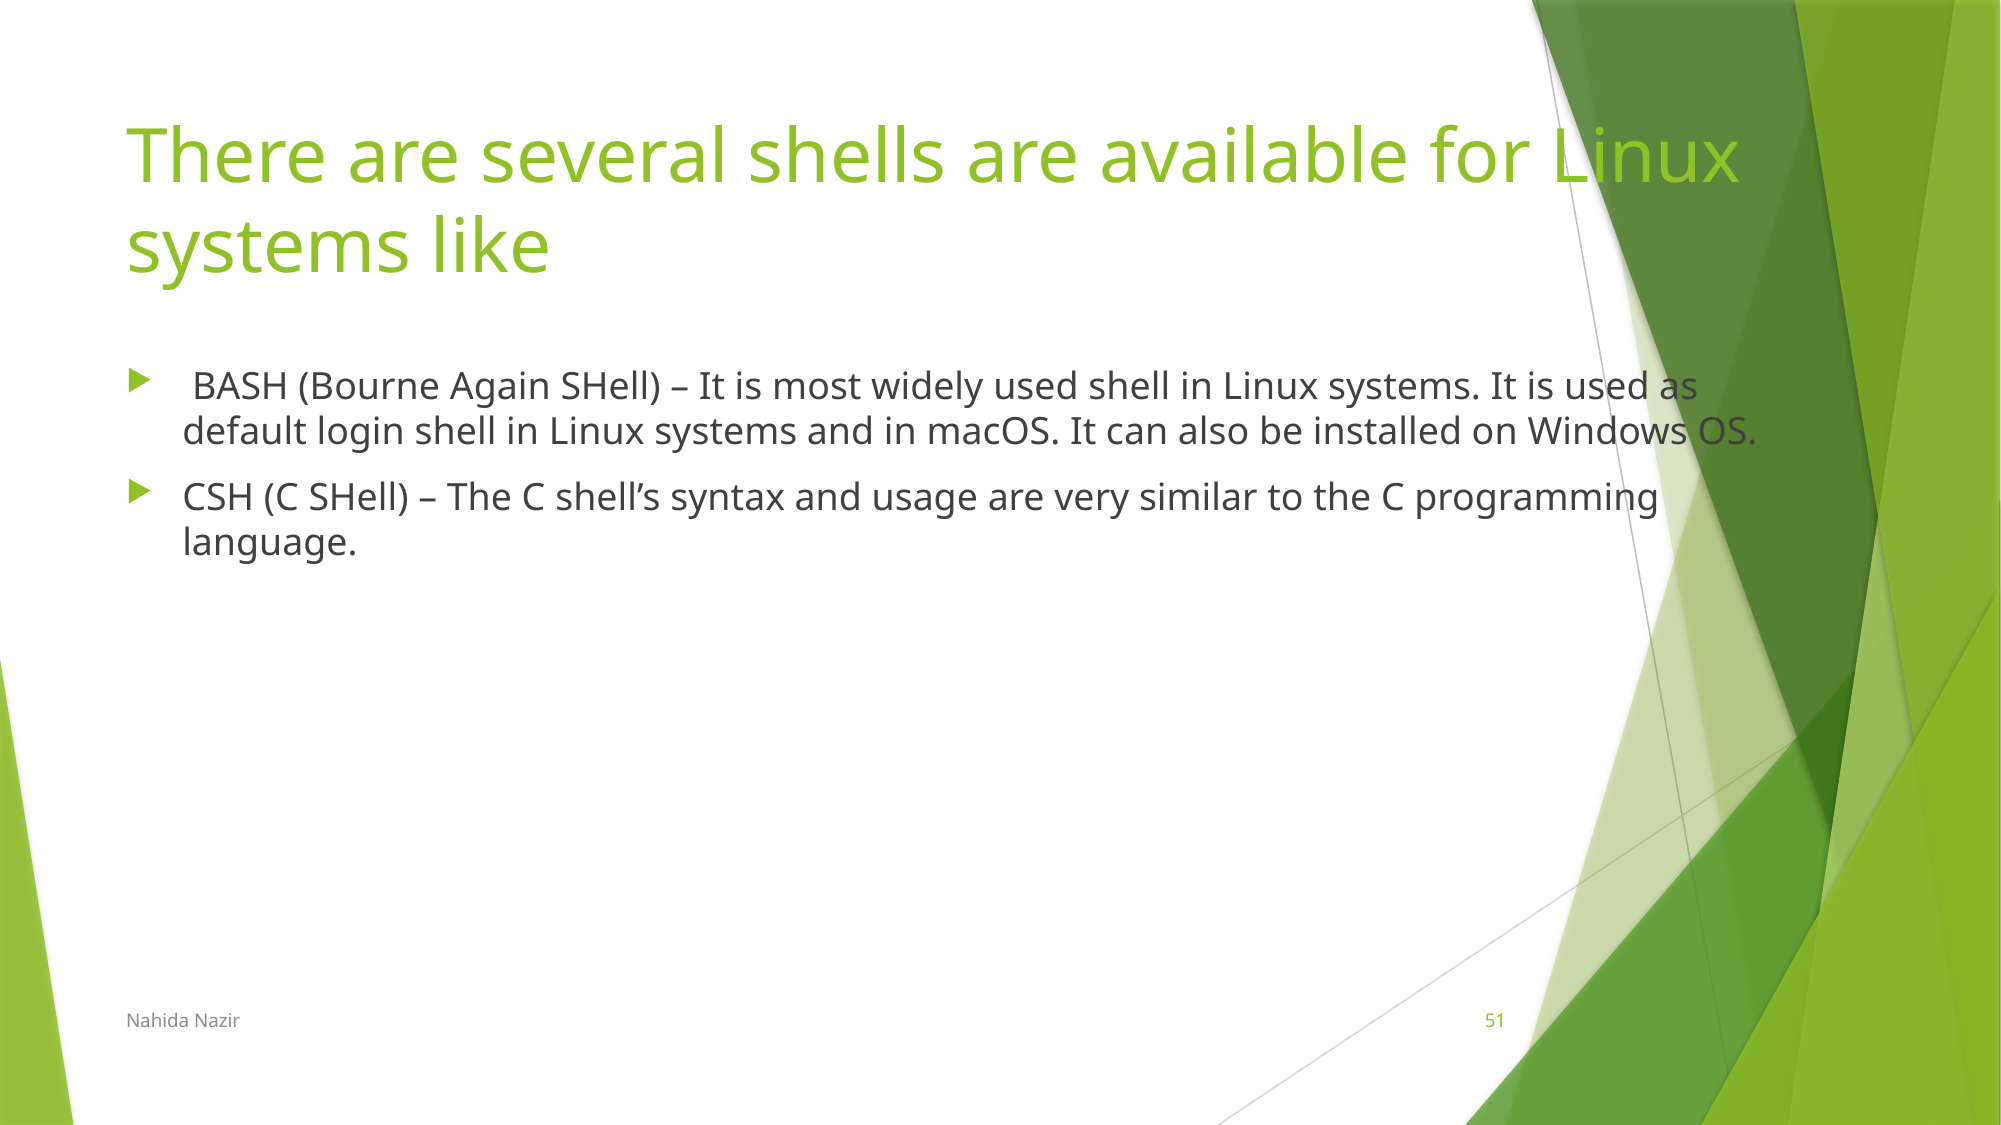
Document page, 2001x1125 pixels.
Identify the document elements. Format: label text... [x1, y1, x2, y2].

footer Nahida Nazir [111, 991, 1145, 1051]
title There are several shells are available for Linux systems like [111, 99, 1804, 317]
slide_number 51 [1409, 991, 1522, 1051]
list BASH (Bourne Again SHell) – It is most widely used shell in Linux systems. It is used as default login shell in Linux systems and in macOS. It can also be installed on Windows OS. CSH (C SHell) – The C shell’s syntax and usage are very similar to the C programming language. [111, 354, 1827, 992]
